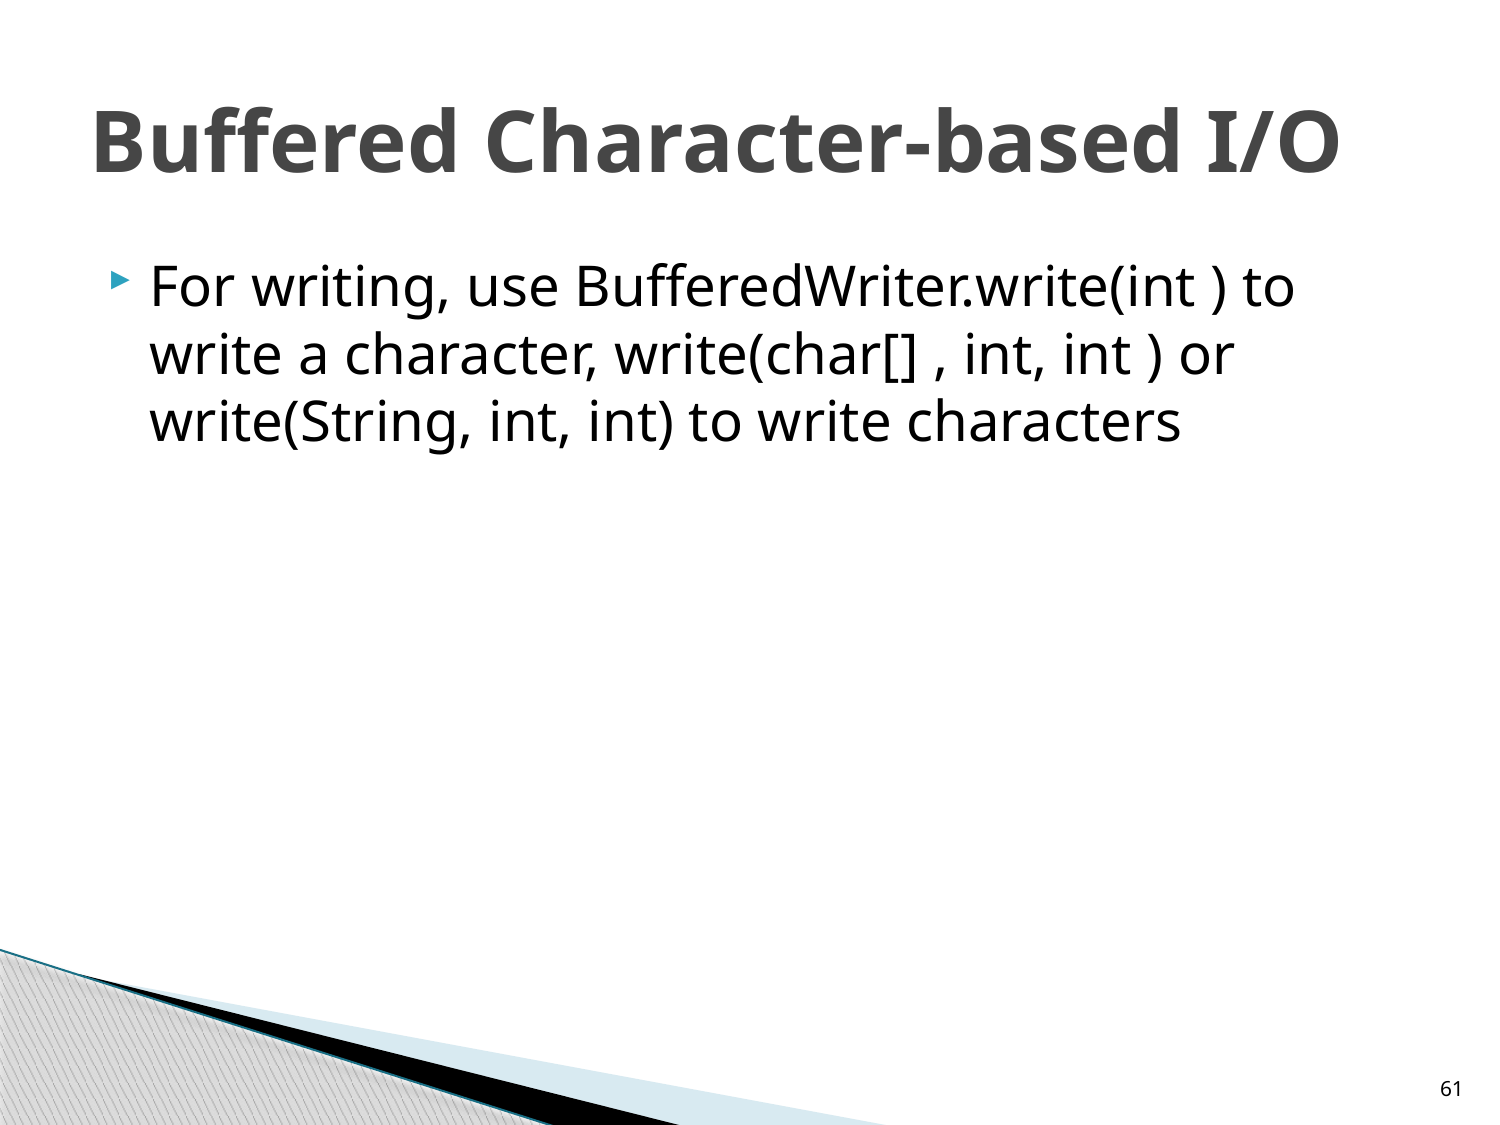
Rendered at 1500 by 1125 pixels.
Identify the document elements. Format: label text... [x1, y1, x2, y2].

slide_number 61 [1418, 1051, 1479, 1112]
list For writing, use BufferedWriter.write(int ) to write a character, write(char[] , int, int ) or write(String, int, int) to write characters [75, 242, 1425, 986]
title Buffered Character-based I/O [75, 45, 1425, 233]
